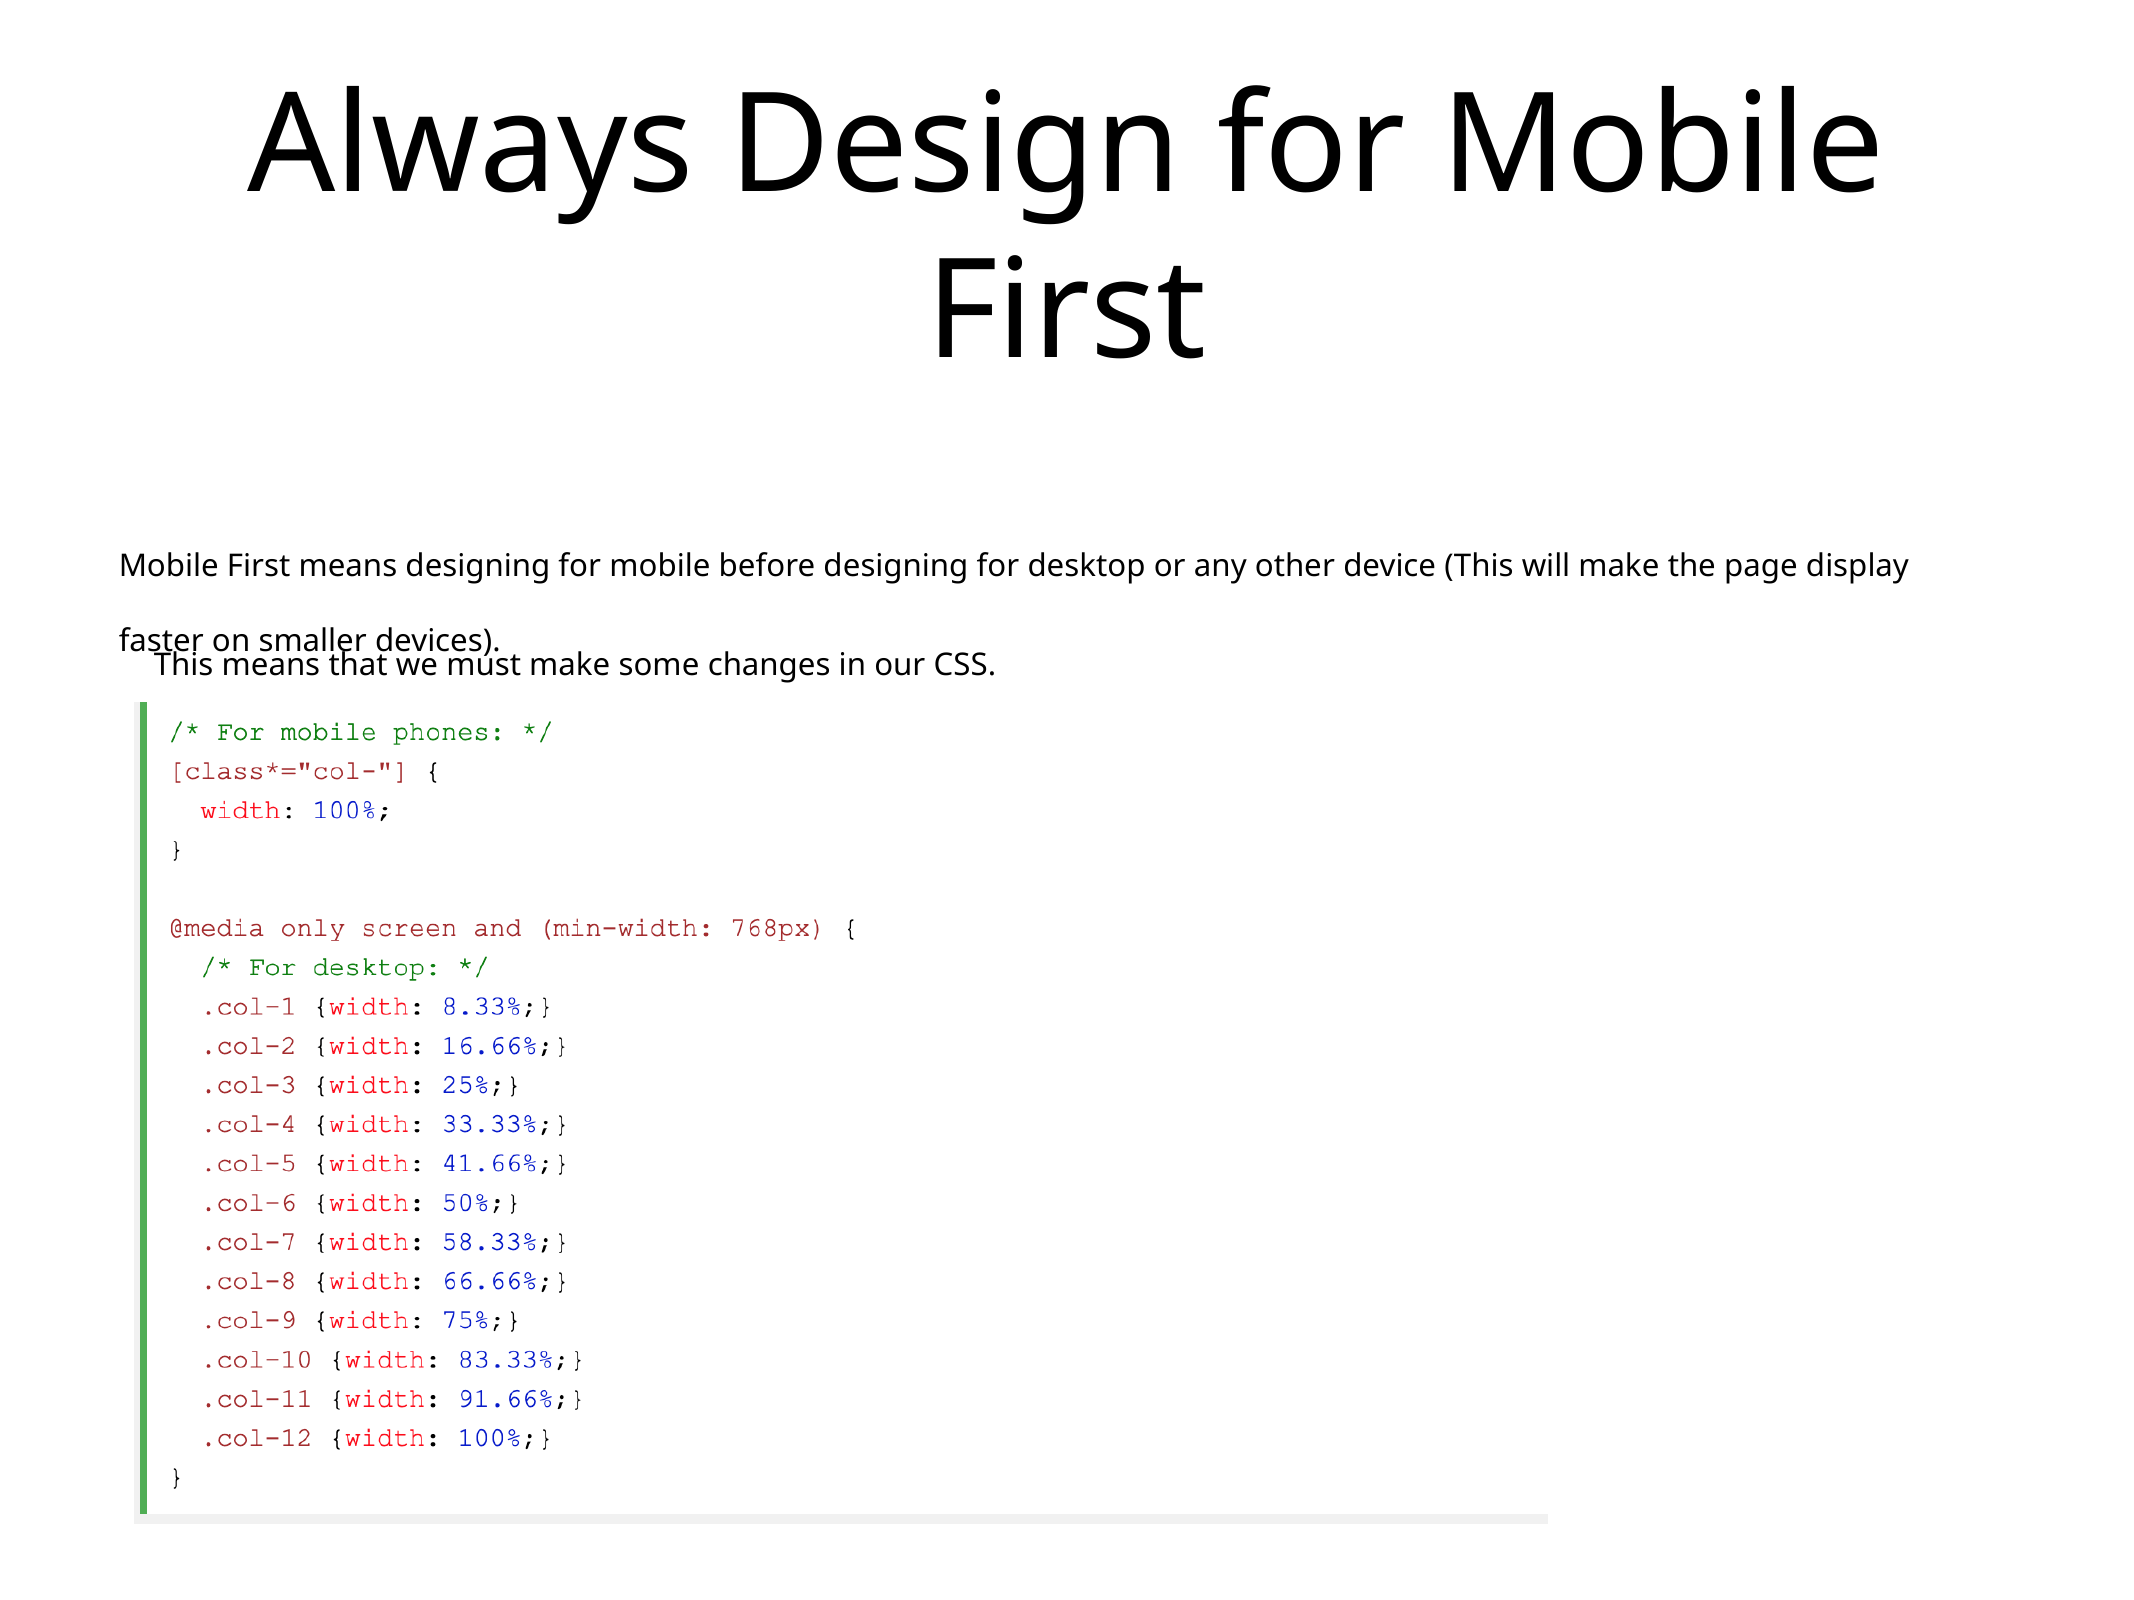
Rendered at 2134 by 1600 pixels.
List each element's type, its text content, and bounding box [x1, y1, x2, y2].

text_box Mobile First means designing for mobile before designing for desktop or any other device (This will make the page display faster on smaller devices). [110, 499, 1932, 667]
picture [133, 702, 1548, 1525]
title Always Design for Mobile First [155, 41, 1978, 397]
text_box This means that we must make some changes in our CSS. [145, 598, 1007, 691]
